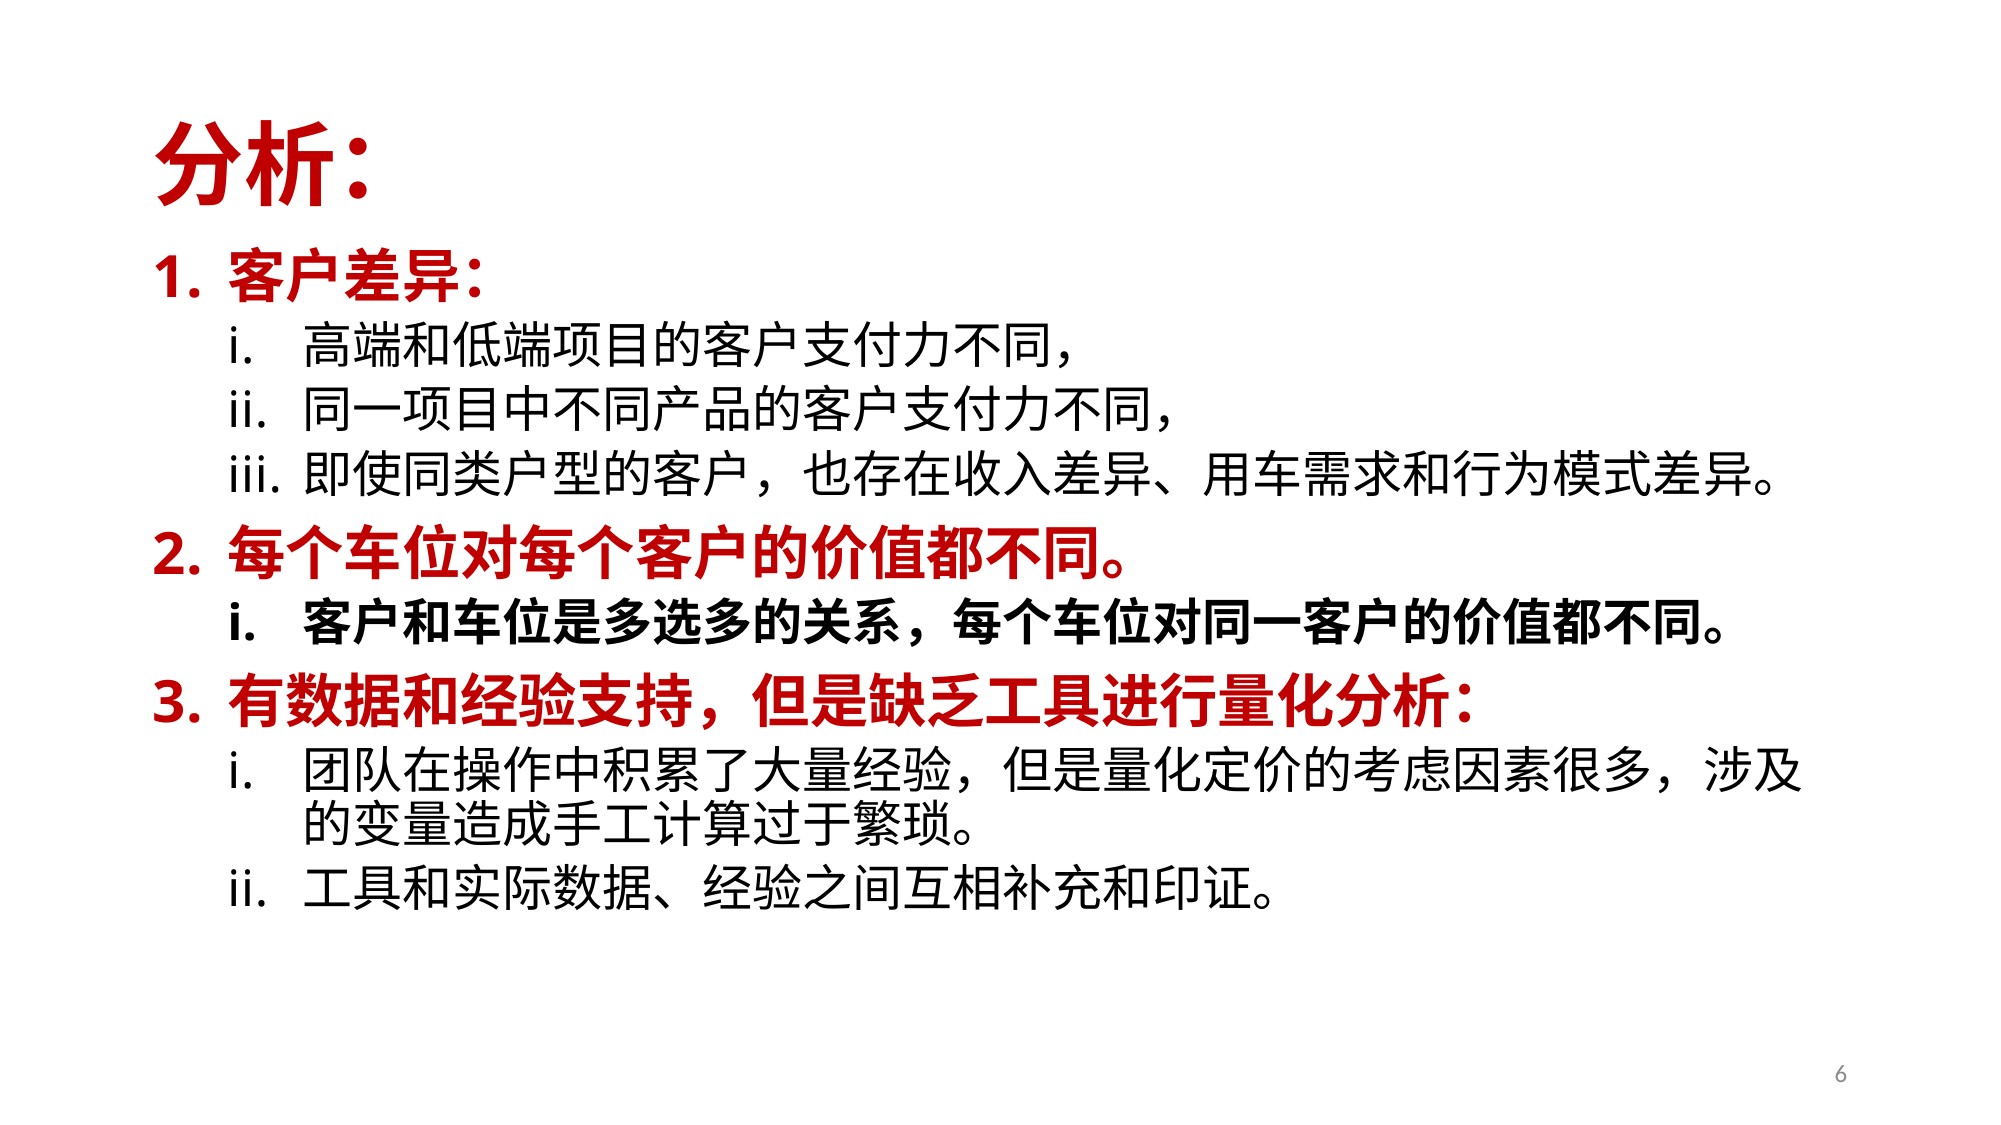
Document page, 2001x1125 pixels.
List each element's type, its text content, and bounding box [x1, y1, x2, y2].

title 分析： [137, 59, 1863, 239]
list 客户差异： 高端和低端项目的客户支付力不同， 同一项目中不同产品的客户支付力不同， 即使同类户型的客户，也存在收入差异、用车需求和行为模式差异。 每个车位对每个客户的价值都不同。 客户和车位是多选多的关系，每个车位对同一客户的价值都不同。 有数据和经验支持，但是缺乏工具进行量化分析： 团队在操作中积累了大量经验，但是量化定价的考虑因素很多，涉及的变量造成手工计算过于繁琐。 工具和实际数据、经验之间互相补充和印证。 [137, 239, 1863, 1014]
